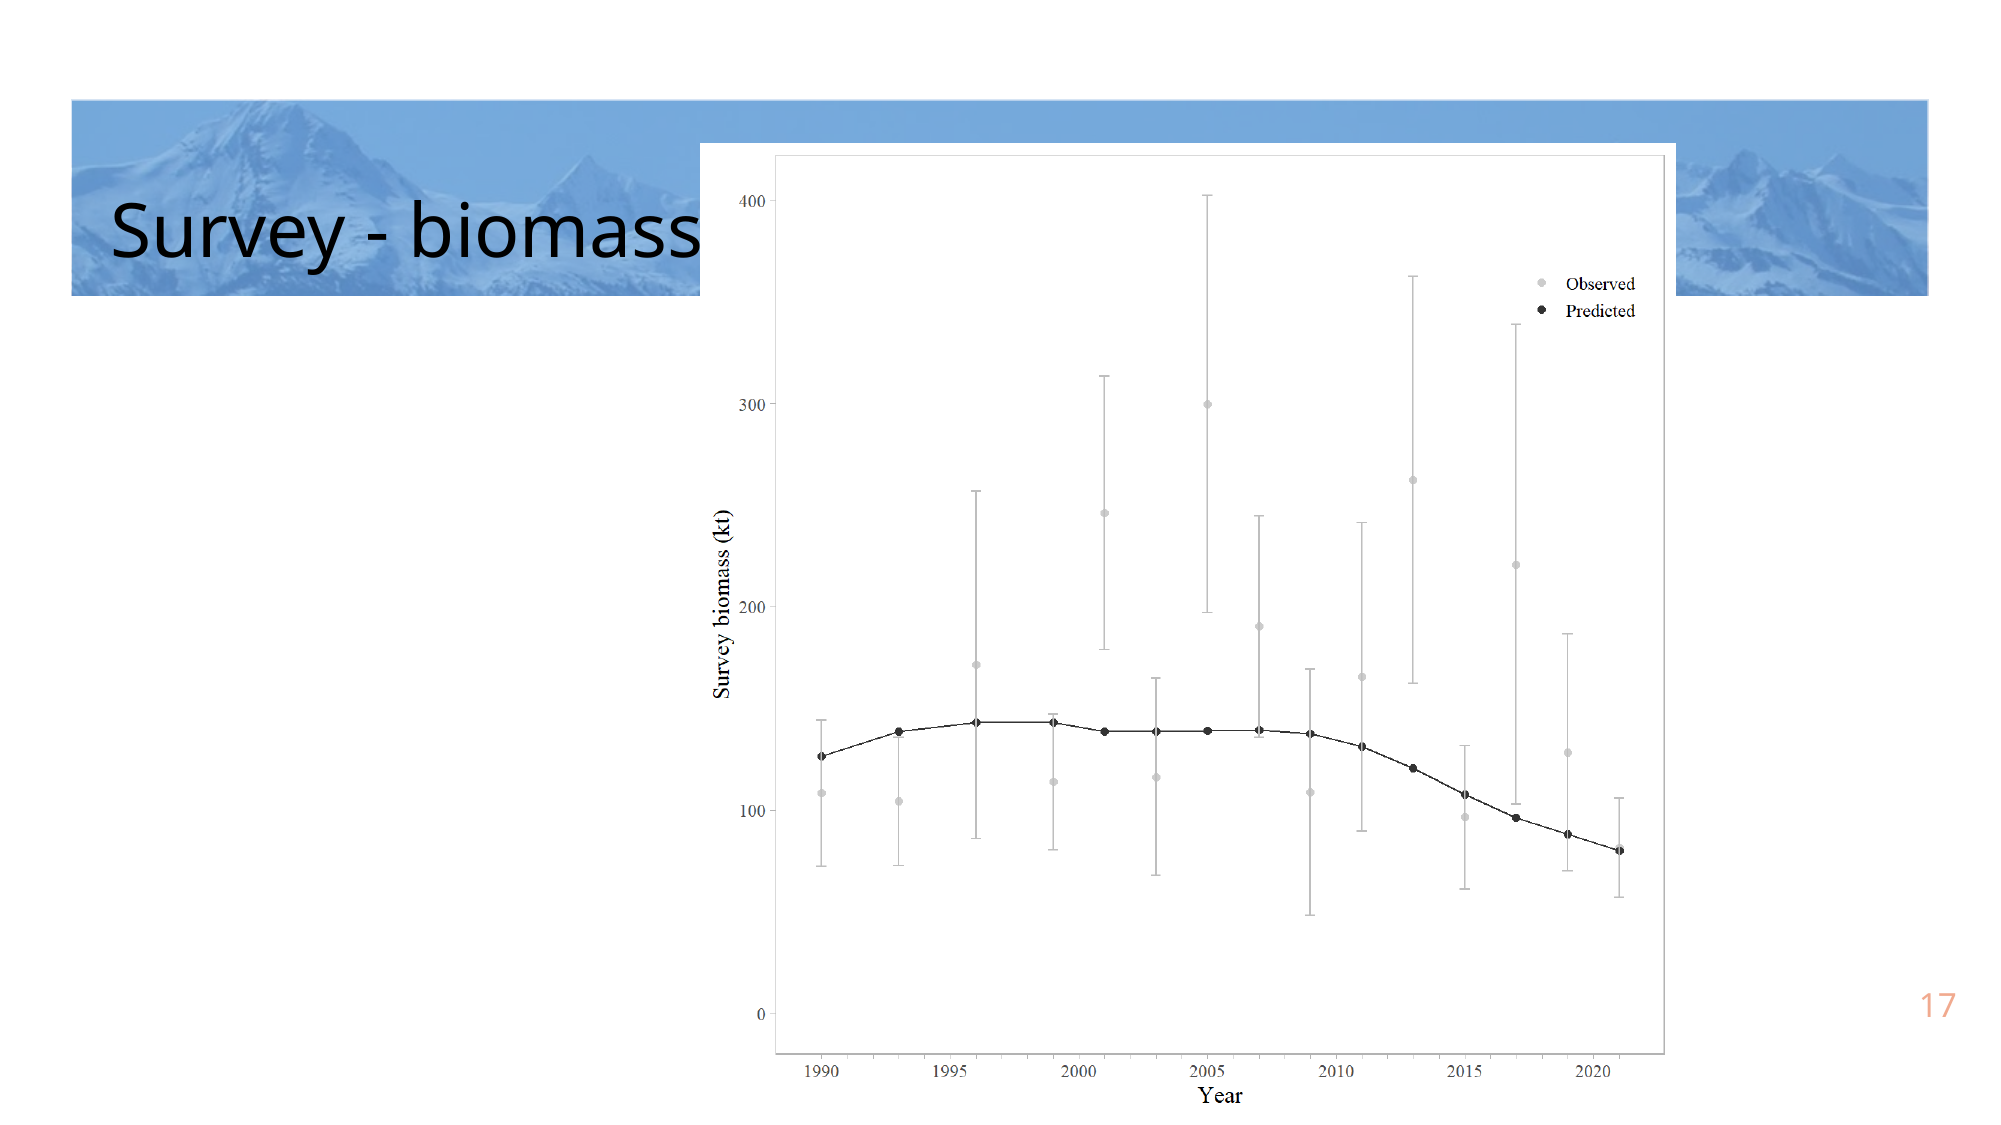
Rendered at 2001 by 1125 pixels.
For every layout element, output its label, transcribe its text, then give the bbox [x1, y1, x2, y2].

picture [700, 143, 1676, 1119]
slide_number 17 [1732, 977, 1972, 1037]
title Survey - biomass [95, 115, 1905, 282]
text_box [71, 99, 1929, 296]
